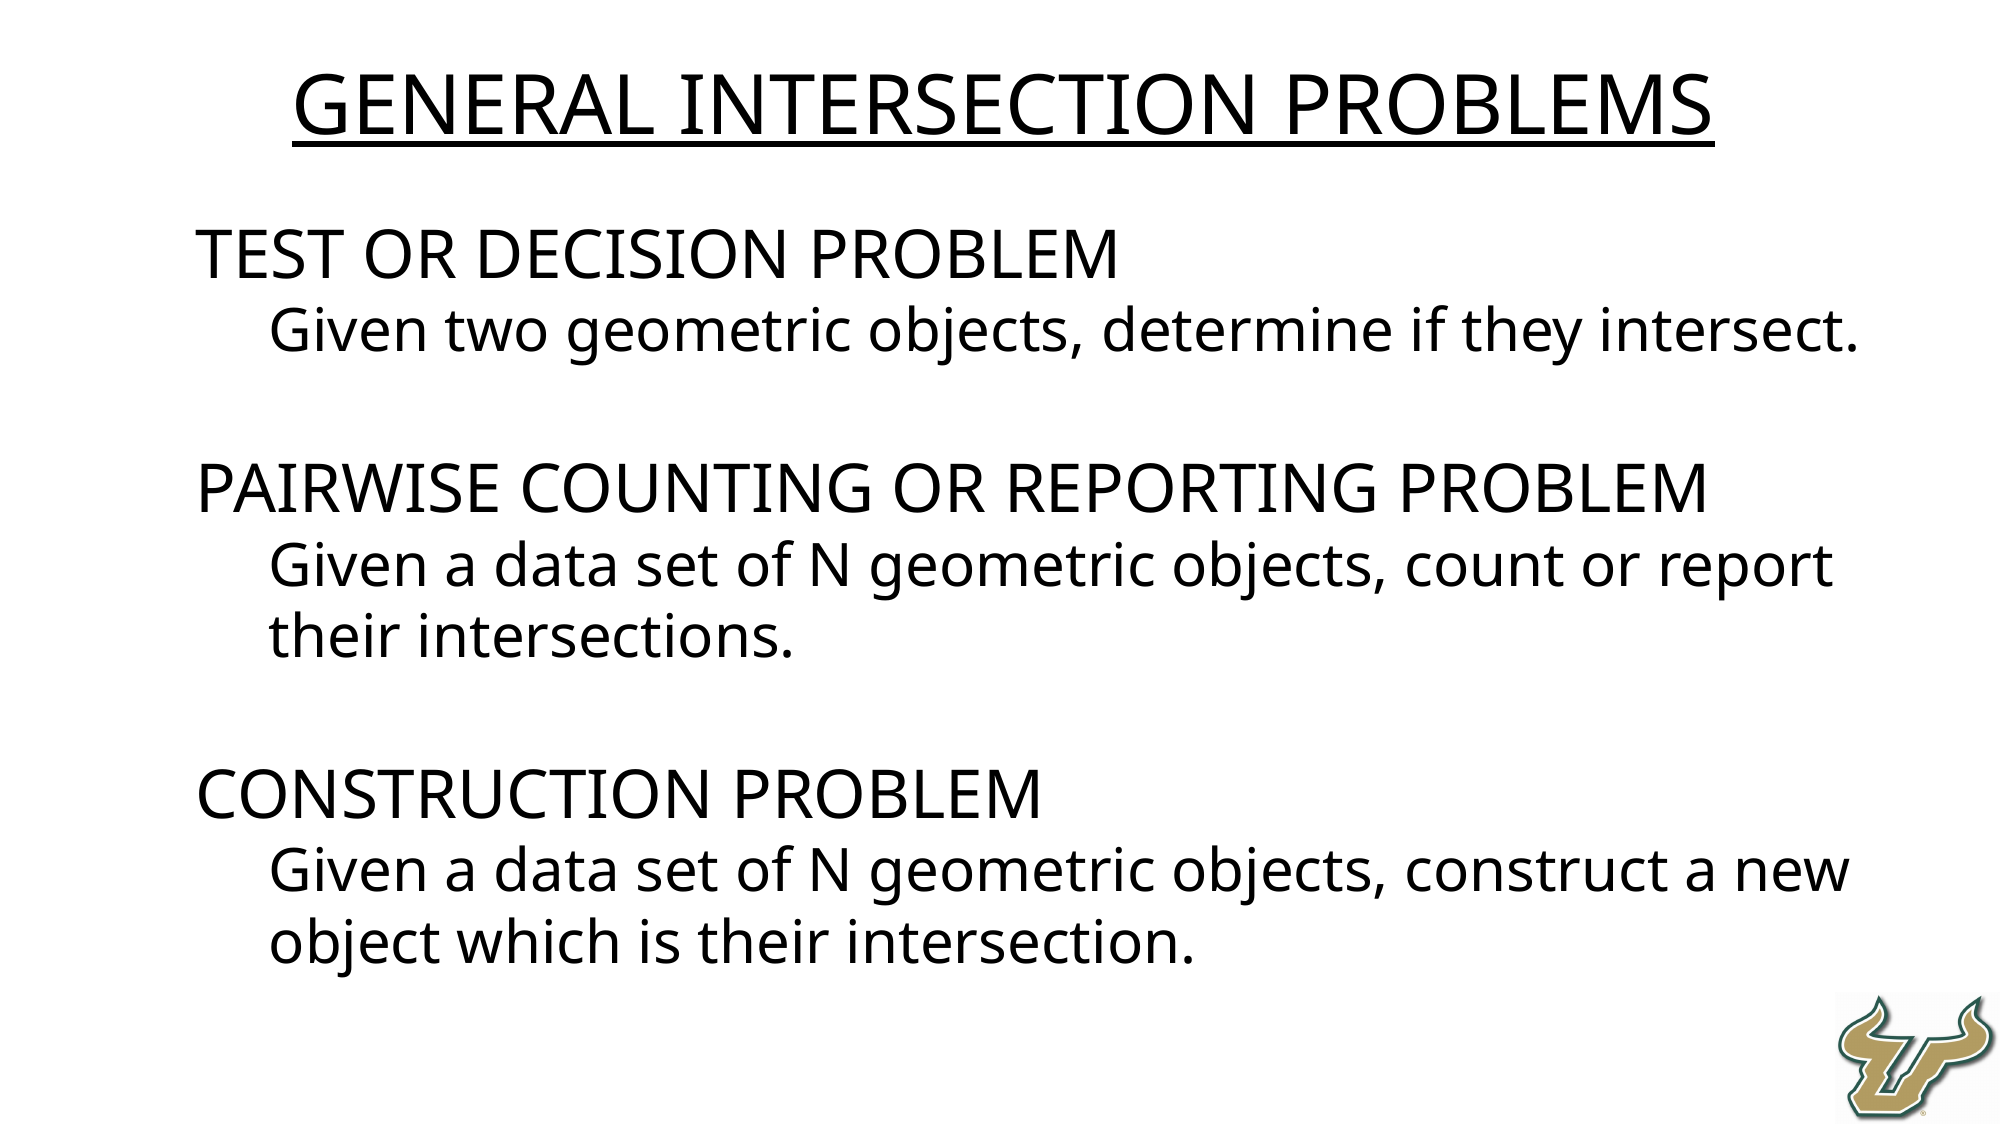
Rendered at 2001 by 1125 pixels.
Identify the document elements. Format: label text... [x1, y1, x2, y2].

list General intersection problems [261, 43, 1739, 172]
list Test or decision problem Given two geometric objects, determine if they intersect. Pairwise counting or reporting problem Given a data set of N geometric objects, count or report their intersections. Construction problem Given a data set of N geometric objects, construct a new object which is their intersection. [107, 197, 1893, 990]
picture [1835, 992, 2000, 1124]
